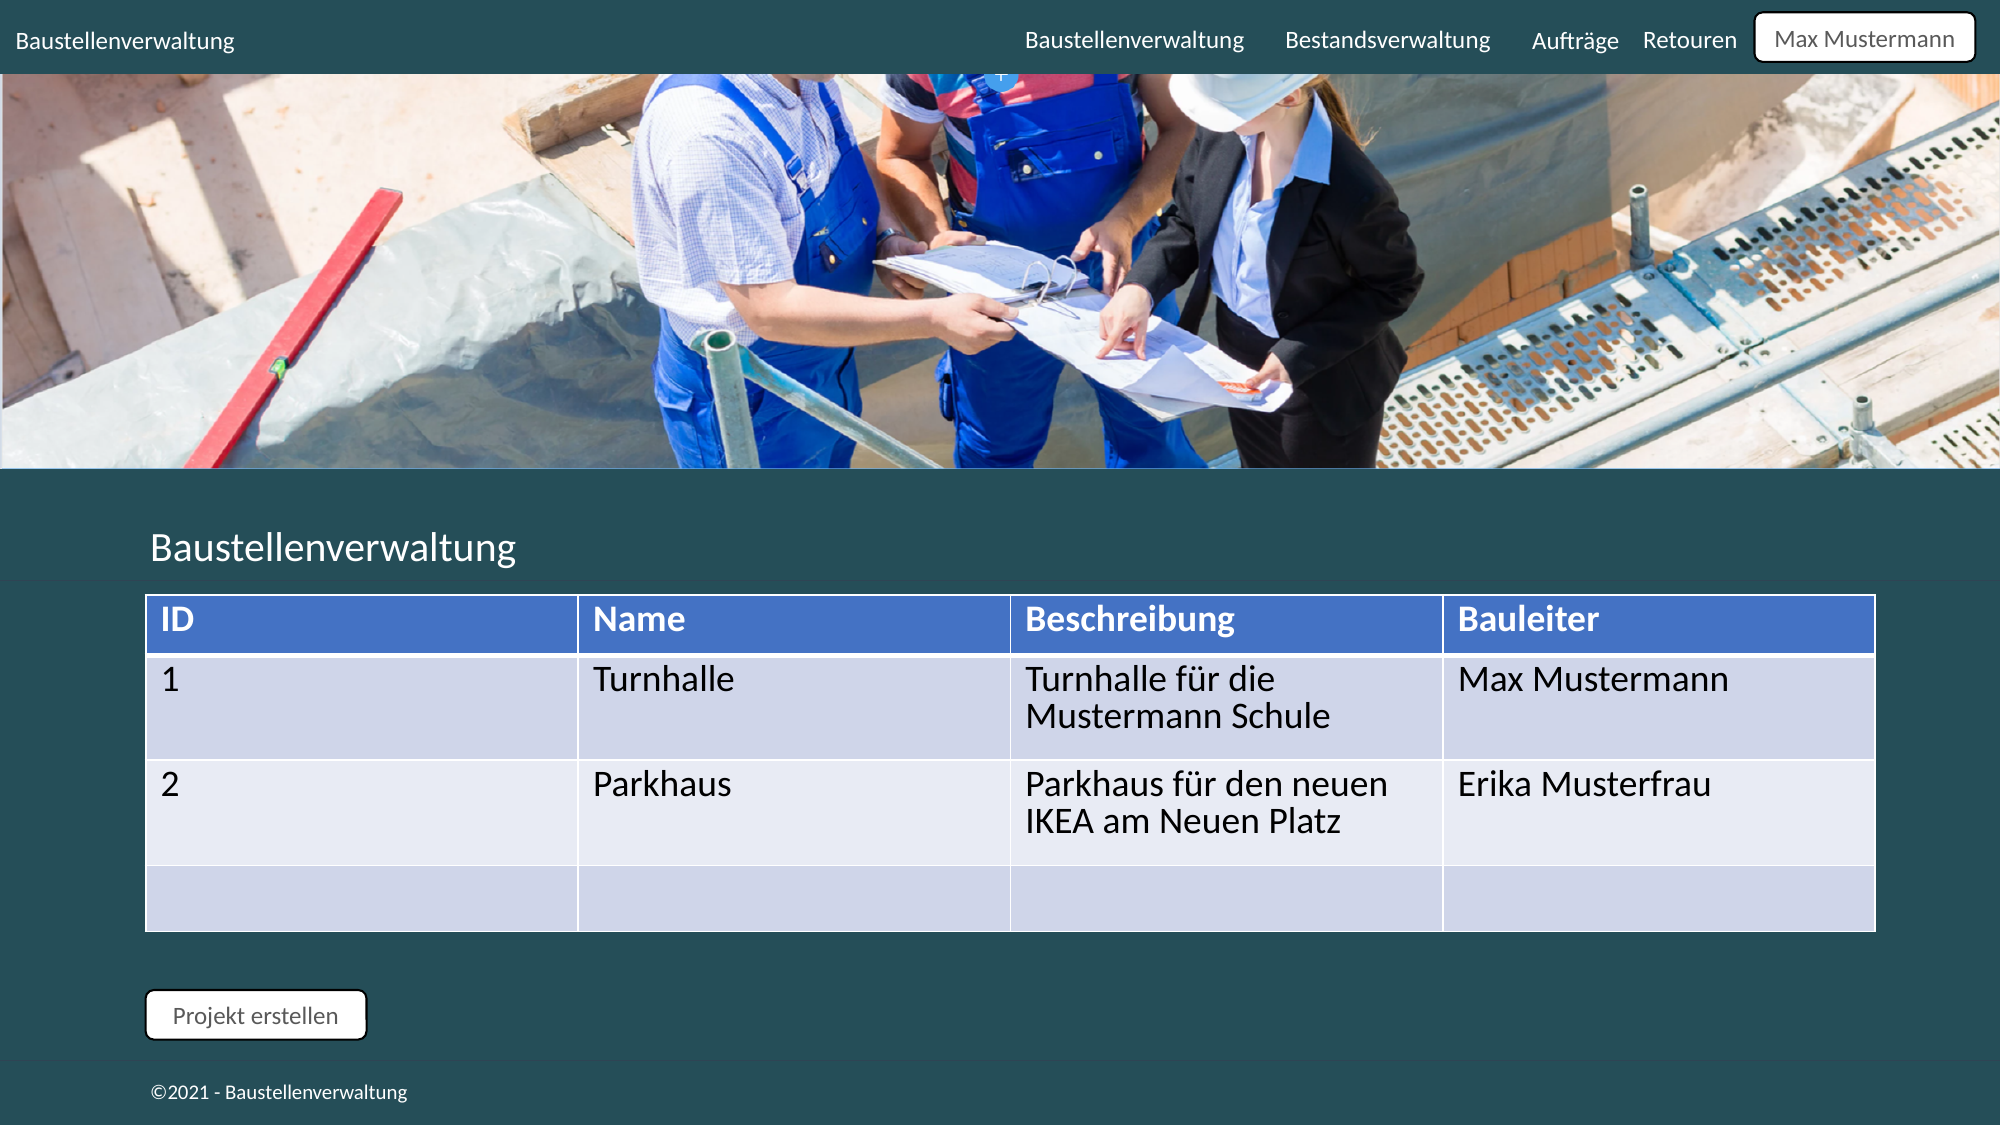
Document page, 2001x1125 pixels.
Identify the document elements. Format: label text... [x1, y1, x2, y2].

table_cell [1011, 866, 1442, 931]
text_box Projekt erstellen [144, 988, 368, 1041]
table_cell [579, 866, 1010, 931]
text_box ©2021 - Baustellenverwaltung [135, 1070, 741, 1111]
table_cell Turnhalle [579, 658, 1010, 759]
picture [0, 74, 2000, 469]
table_cell Erika Musterfrau [1444, 761, 1874, 865]
table_header Name [579, 596, 1010, 653]
table_cell [1444, 866, 1874, 931]
text_box Max Mustermann [1754, 11, 1977, 63]
text_box Retouren [1626, 16, 1755, 62]
text_box Baustellenverwaltung [135, 512, 570, 578]
table_cell Parkhaus [579, 761, 1010, 865]
table_cell 1 [147, 658, 577, 759]
table_cell 2 [147, 761, 577, 865]
table_cell [147, 866, 577, 931]
table_header Bauleiter [1444, 596, 1874, 653]
table_header ID [147, 596, 577, 653]
table_cell Max Mustermann [1444, 658, 1874, 759]
text_box Bestandsverwaltung [1264, 16, 1513, 62]
text_box Baustellenverwaltung [0, 17, 388, 62]
table_header Beschreibung [1011, 596, 1442, 653]
text_box Aufträge [1513, 17, 1626, 62]
table_cell Turnhalle für die Mustermann Schule [1011, 658, 1442, 759]
table_cell Parkhaus für den neuen IKEA am Neuen Platz [1011, 761, 1442, 865]
text_box Baustellenverwaltung [1005, 16, 1264, 61]
